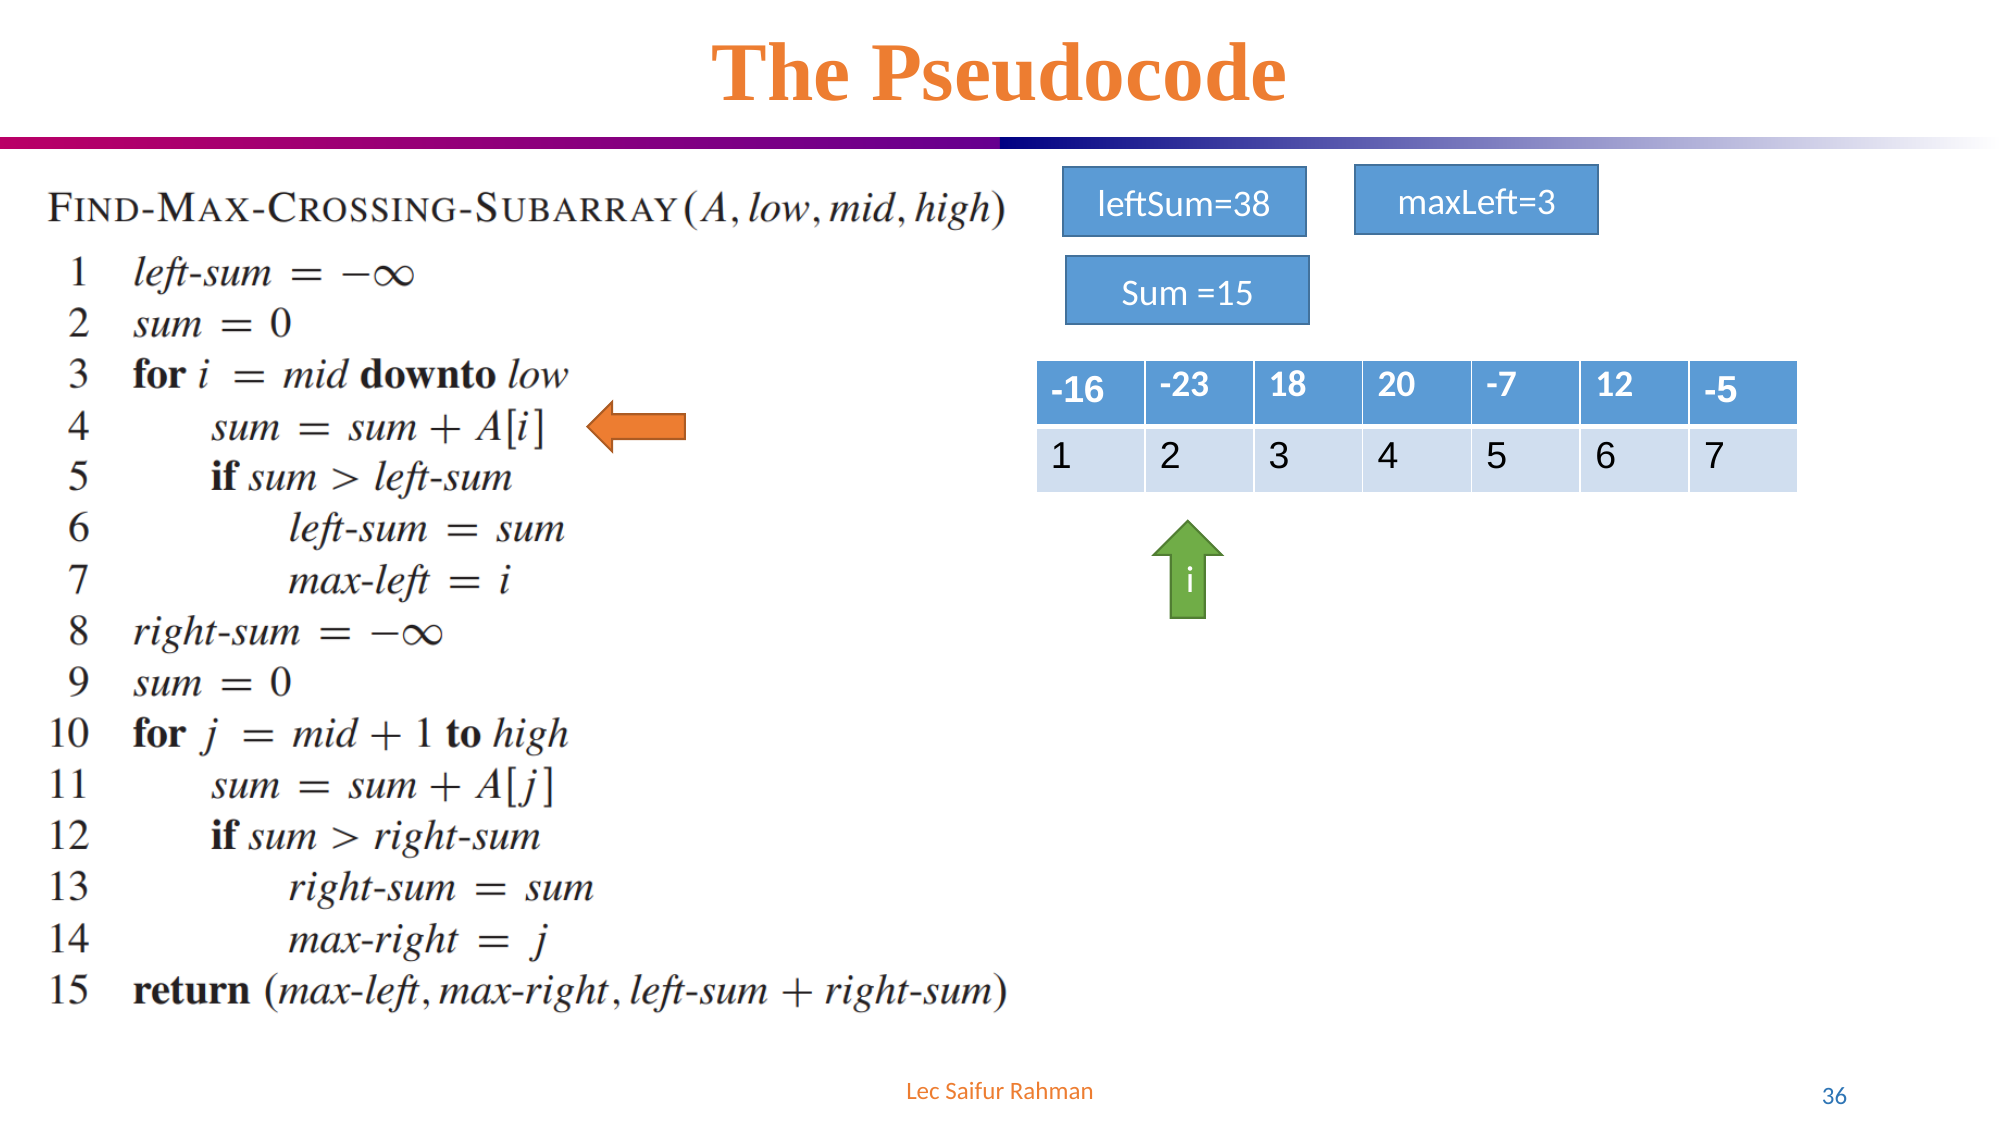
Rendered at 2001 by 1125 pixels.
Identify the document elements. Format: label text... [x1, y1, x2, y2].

table_header -5 [1690, 361, 1797, 424]
table_cell 5 [1472, 429, 1579, 492]
table_cell 6 [1581, 429, 1688, 492]
footer Lec Saifur Rahman [604, 1059, 1396, 1120]
table_header 20 [1363, 361, 1471, 424]
table_header 18 [1255, 361, 1362, 424]
table_header -7 [1472, 361, 1579, 424]
title The Pseudocode [137, 24, 1863, 124]
table_cell 2 [1146, 429, 1253, 492]
picture [41, 181, 1036, 1034]
text_box leftSum=38 [1062, 167, 1306, 236]
text_box Sum =15 [1066, 255, 1310, 325]
table_cell 4 [1363, 429, 1471, 492]
table_cell 7 [1690, 429, 1797, 492]
text_box maxLeft=3 [1355, 165, 1599, 234]
slide_number 36 [1412, 1065, 1863, 1125]
table_cell 1 [1040, 429, 1144, 492]
table_header -16 [1040, 361, 1144, 424]
table_cell 3 [1255, 429, 1362, 492]
table_header 12 [1581, 361, 1688, 424]
text_box i [1153, 520, 1222, 618]
table_header -23 [1146, 361, 1253, 424]
